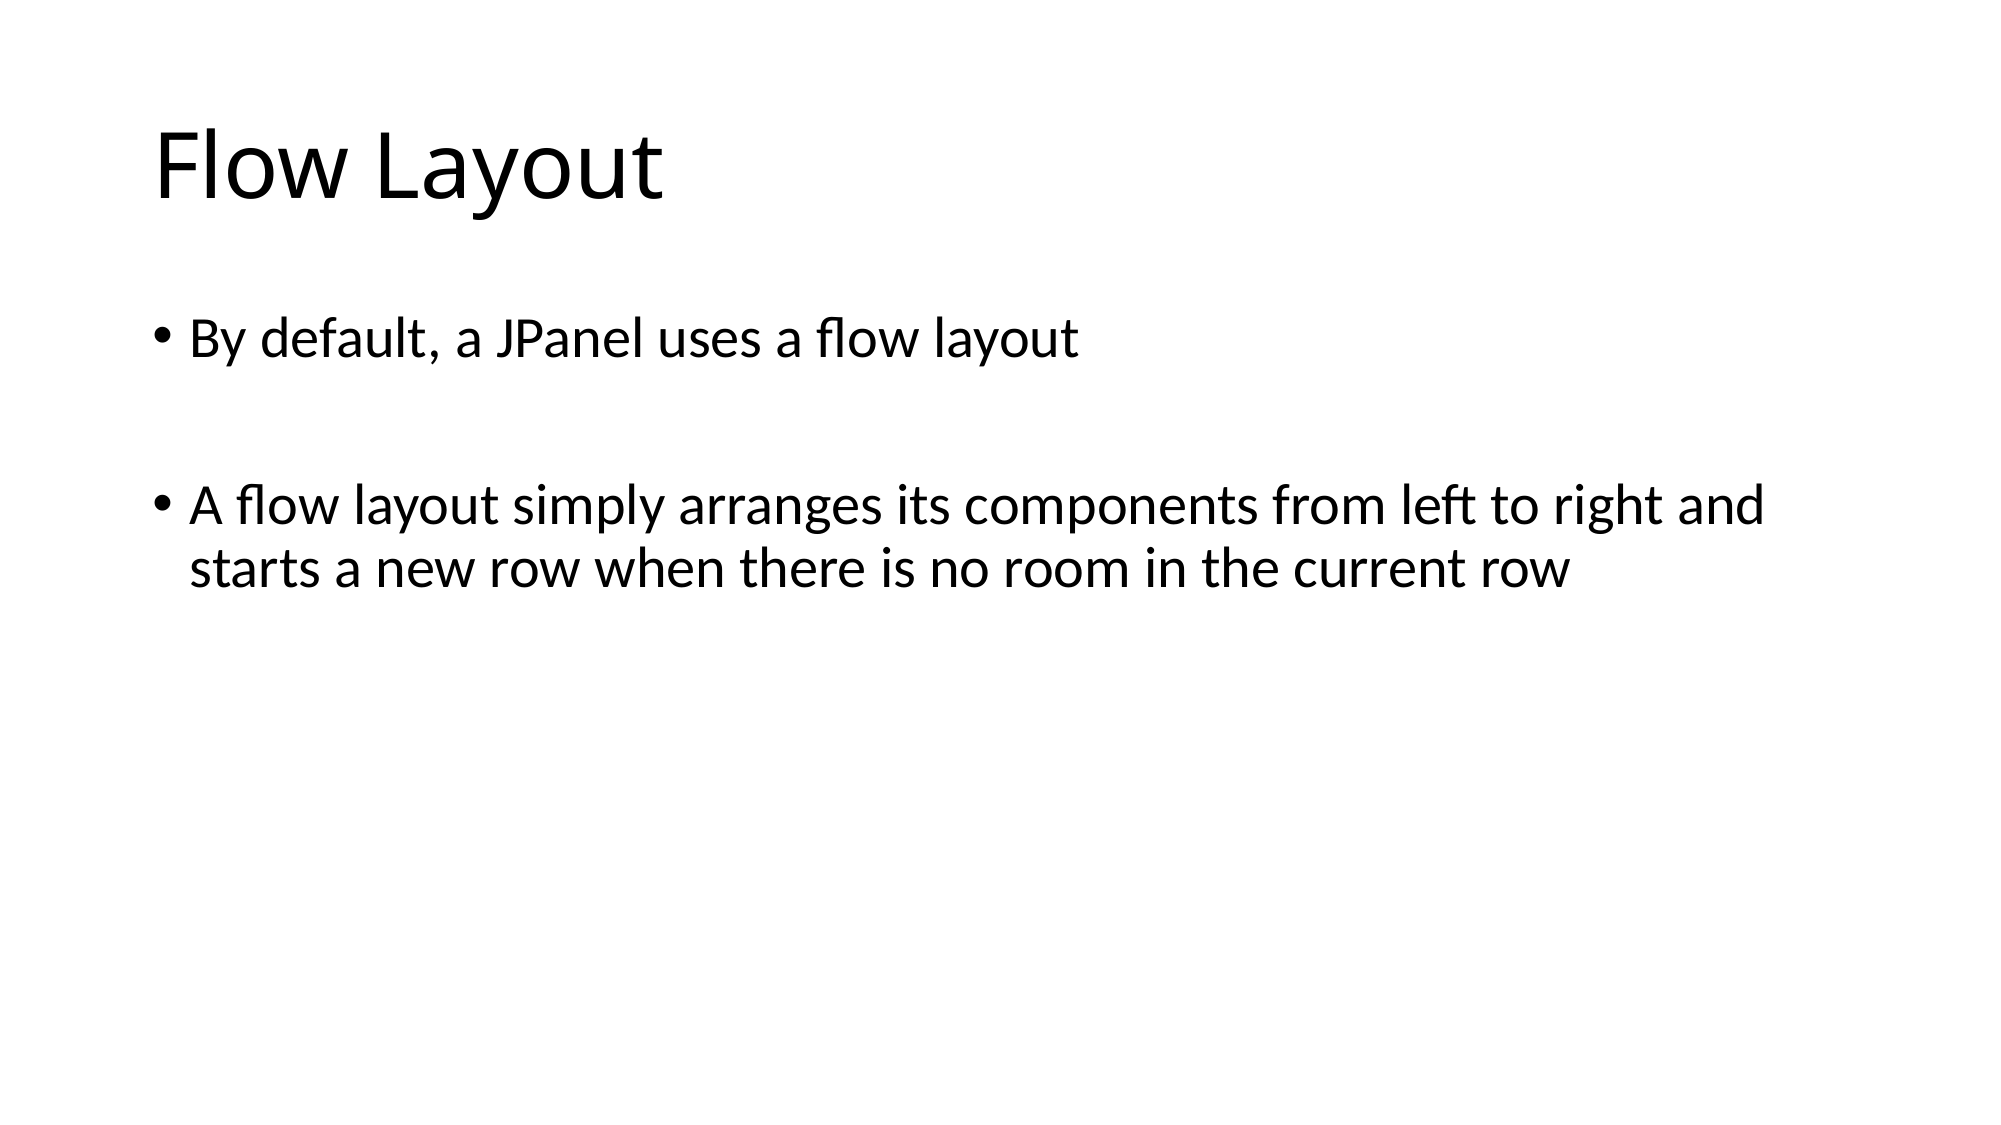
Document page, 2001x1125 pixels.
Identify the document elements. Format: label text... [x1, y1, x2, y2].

title Flow Layout [137, 59, 1863, 278]
list By default, a JPanel uses a flow layout A flow layout simply arranges its components from left to right and starts a new row when there is no room in the current row [137, 299, 1863, 1014]
